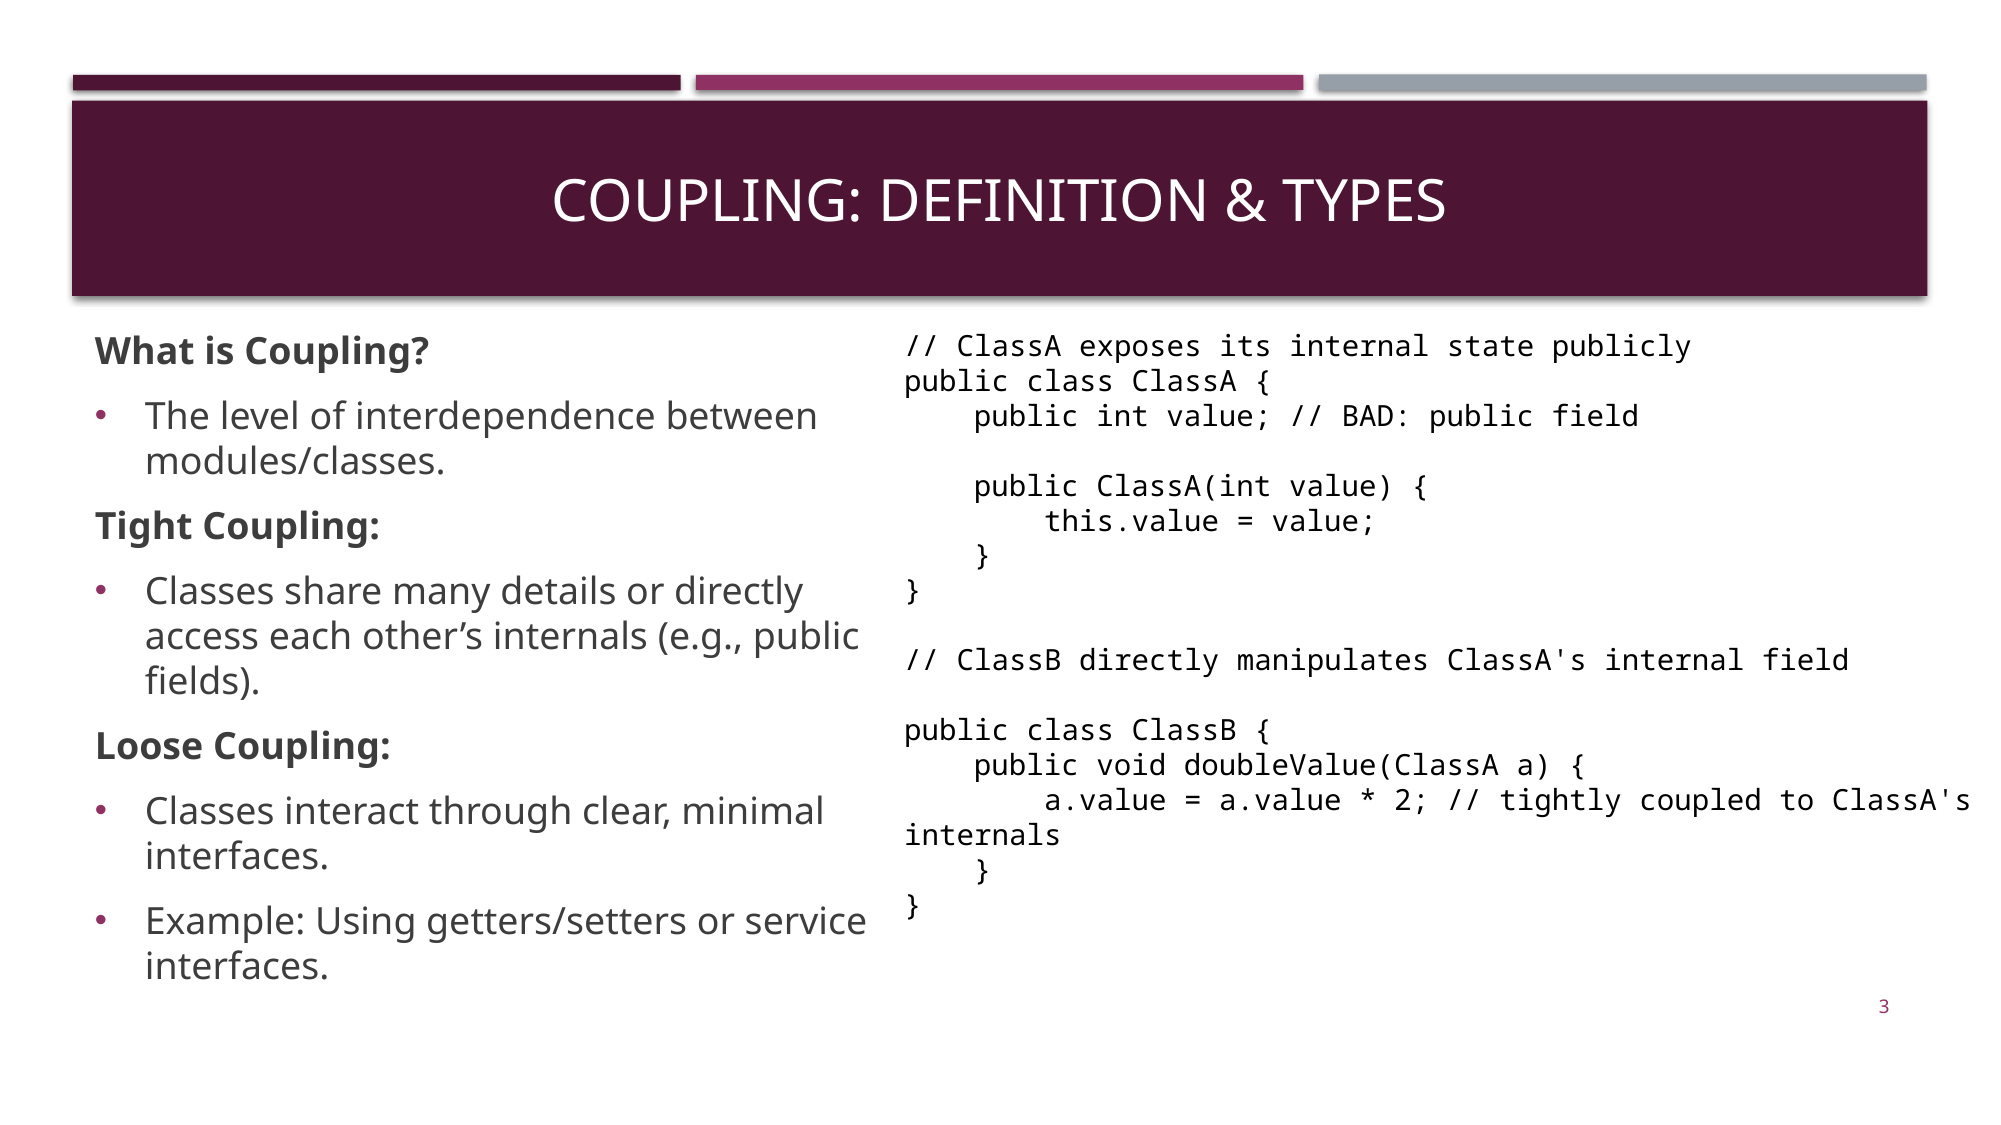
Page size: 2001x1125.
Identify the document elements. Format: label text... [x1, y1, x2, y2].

slide_number 3 [1732, 977, 1905, 1037]
list What is Coupling? The level of interdependence between modules/classes. Tight Coupling: Classes share many details or directly access each other’s internals (e.g., public fields). Loose Coupling: Classes interact through clear, minimal interfaces. Example: Using getters/setters or service interfaces. [79, 319, 904, 1061]
title Coupling: Definition & Types [95, 115, 1905, 282]
text_box // ClassA exposes its internal state publicly public class ClassA { public int value; // BAD: public field public ClassA(int value) { this.value = value; } } // ClassB directly manipulates ClassA's internal field public class ClassB { public void doubleValue(ClassA a) { a.value = a.value * 2; // tightly coupled to ClassA's internals } } [889, 319, 2000, 929]
